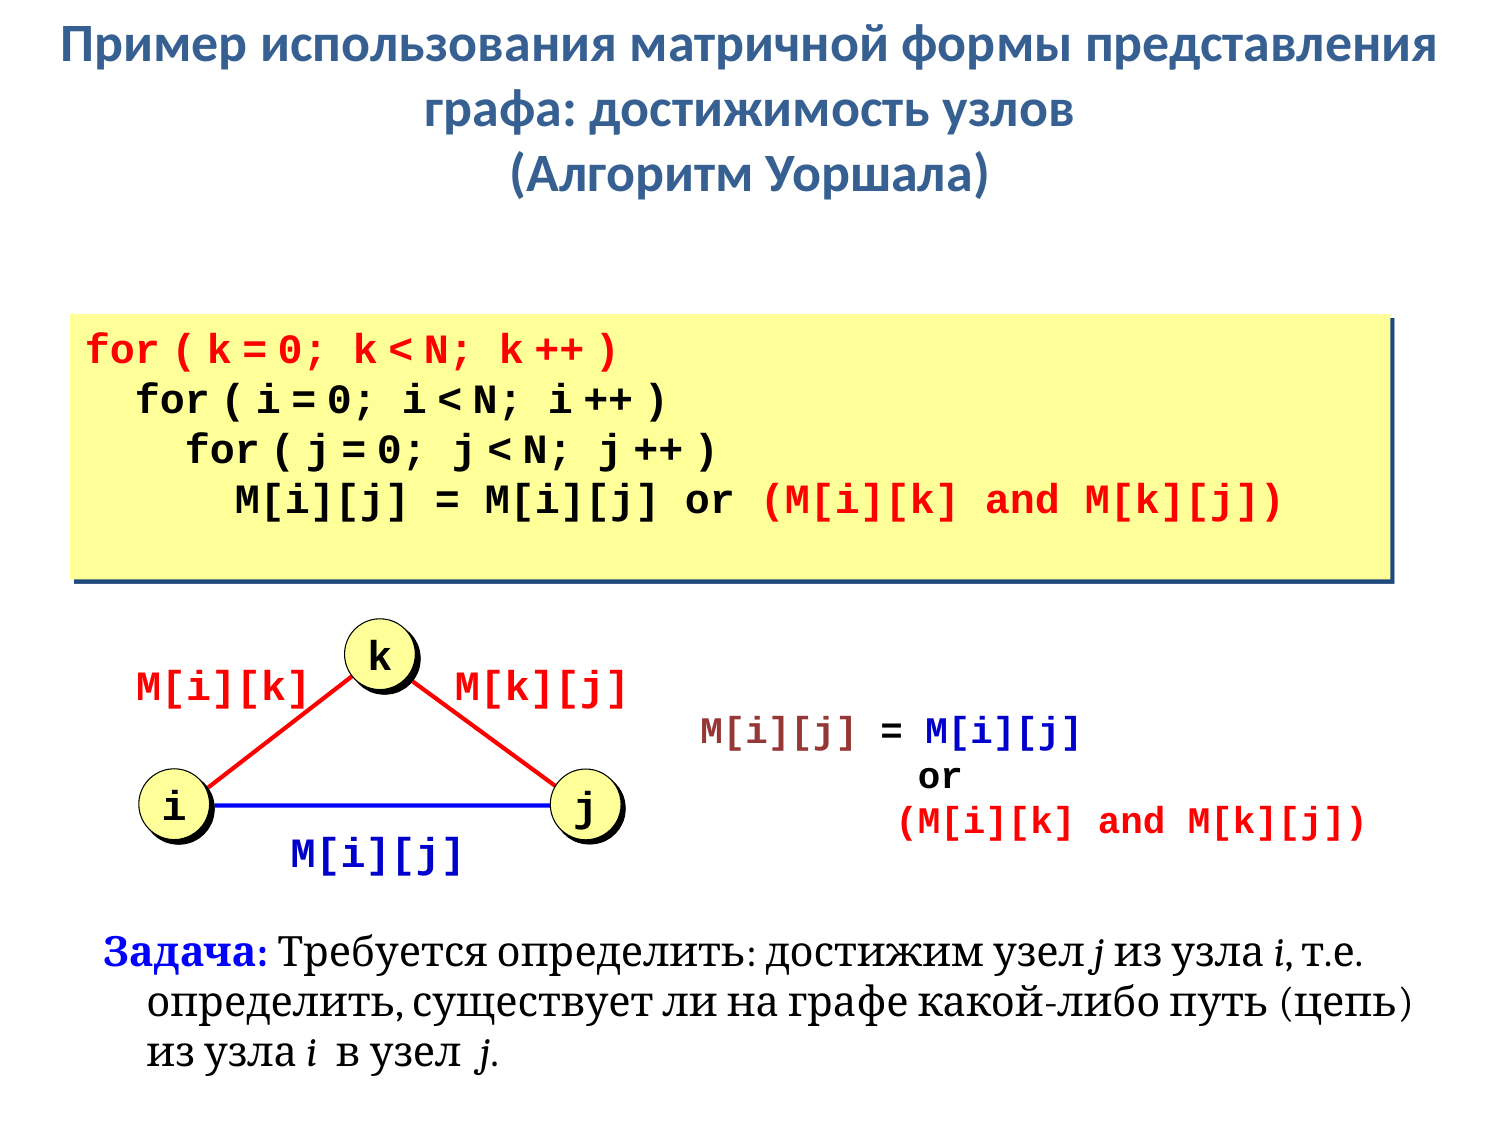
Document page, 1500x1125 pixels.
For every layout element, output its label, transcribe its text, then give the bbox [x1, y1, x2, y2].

text_box М[i][j] = М[i][j] or (М[i][k] and М[k][j]) [685, 699, 1405, 849]
text_box Задача: Требуется определить: достижим узел j из узла i, т.е. определить, существует ли на графе какой-либо путь (цепь) из узла i в узел j. [88, 916, 1461, 1082]
text_box Пример использования матричной формы представления графа: достижимость узлов (Алгоритм Уоршала) [0, 0, 1500, 210]
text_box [119, 618, 646, 884]
text_box for ( k = 0; k < N; k ++ ) for ( i = 0; i < N; i ++ ) for ( j = 0; j < N; j ++ ) М[i][j] = М[i][j] or (М[i][k] and М[k][j]) [70, 314, 1391, 580]
